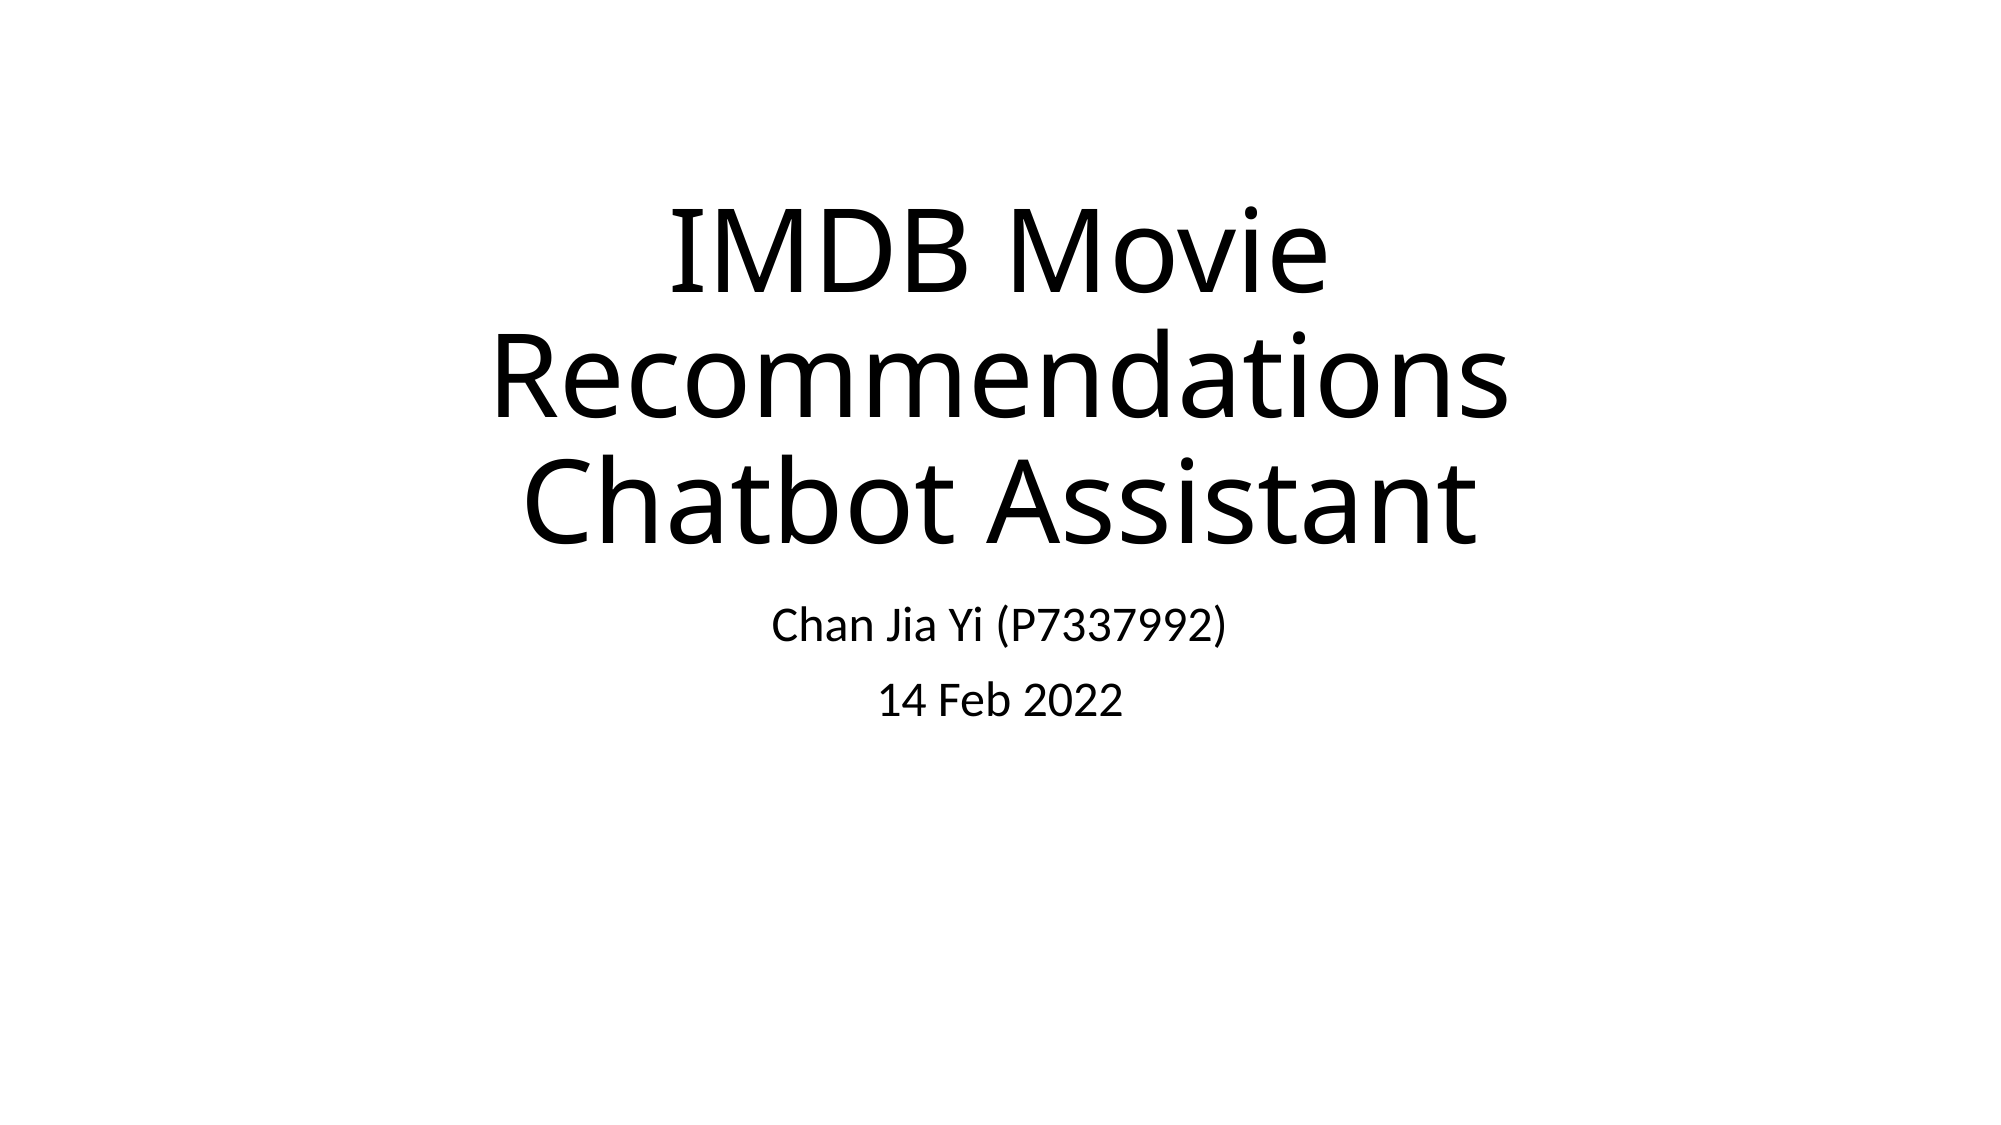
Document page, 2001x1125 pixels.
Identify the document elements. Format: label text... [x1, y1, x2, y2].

title IMDB Movie Recommendations Chatbot Assistant [249, 184, 1750, 576]
subtitle Chan Jia Yi (P7337992) 14 Feb 2022 [249, 590, 1750, 863]
